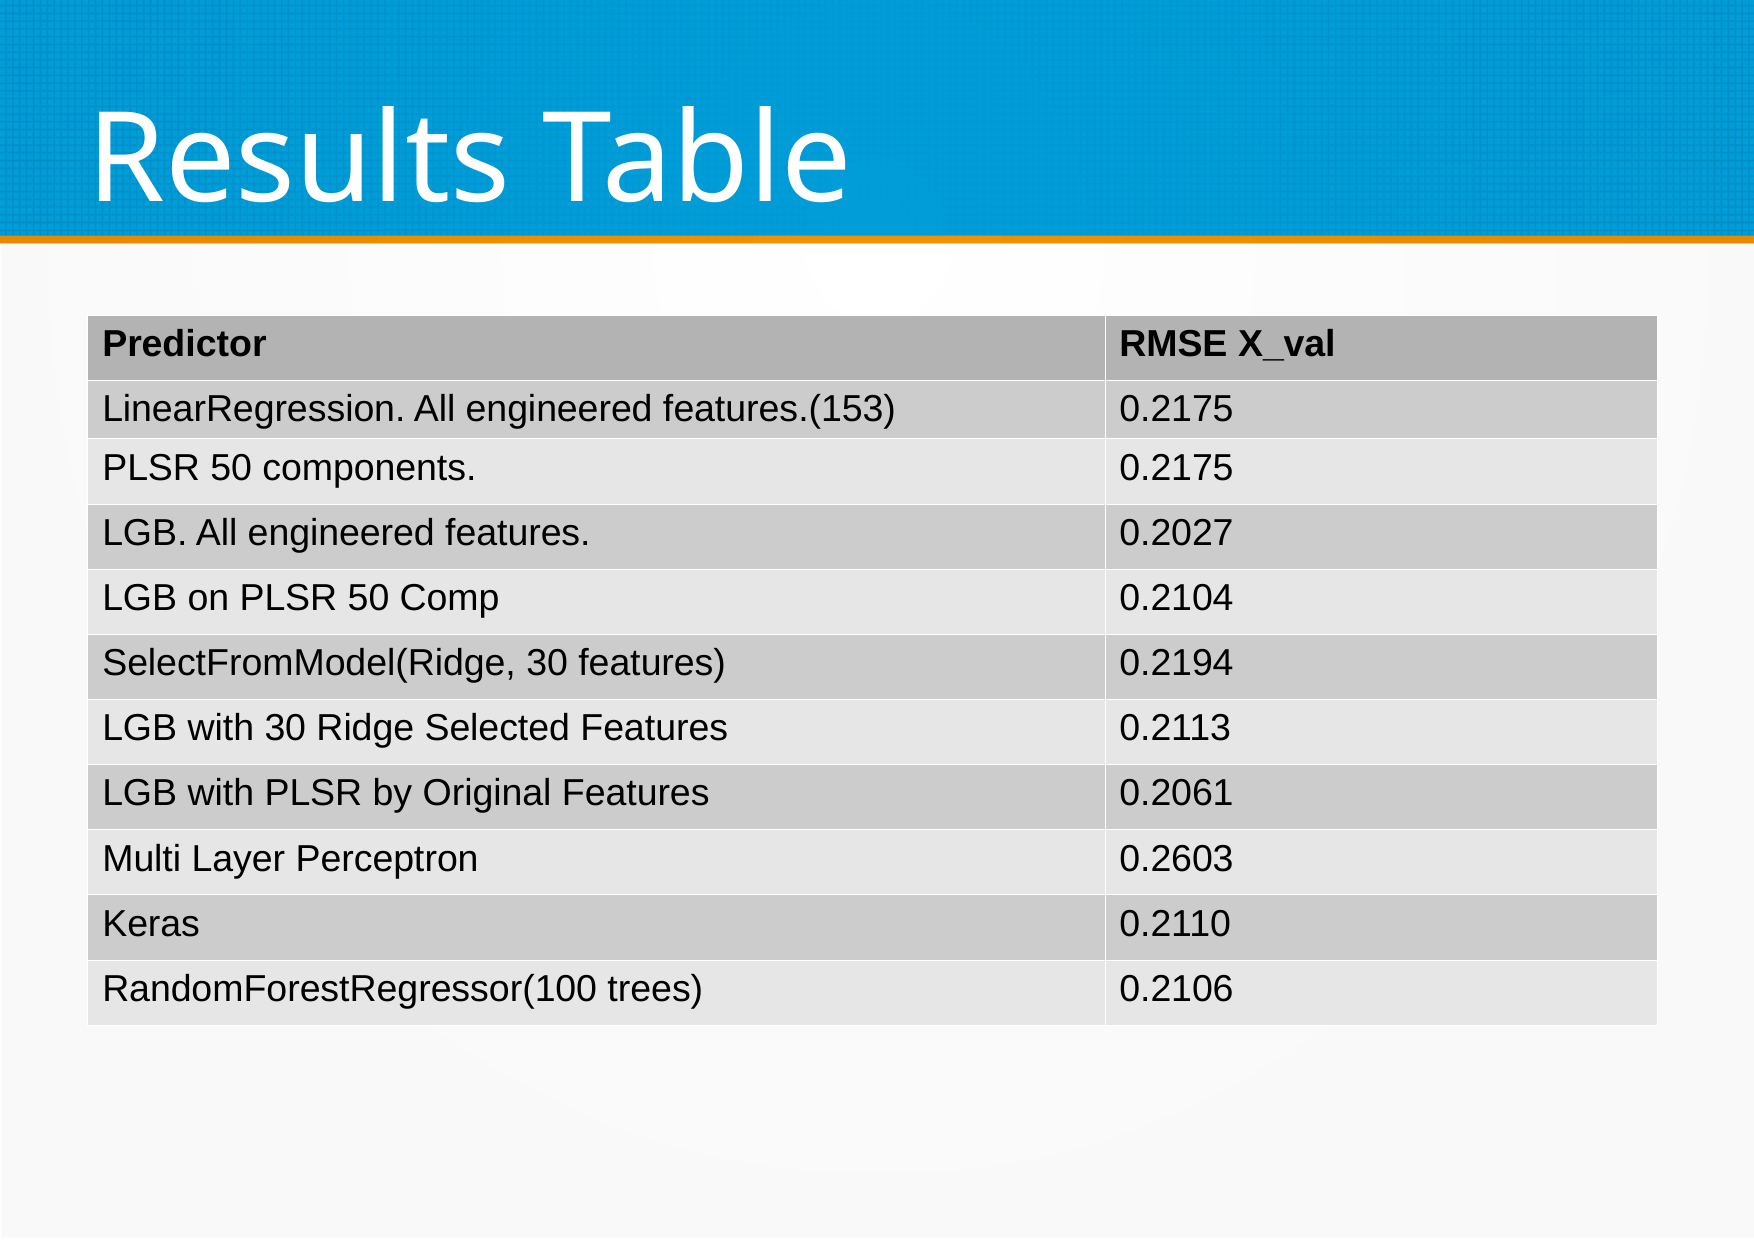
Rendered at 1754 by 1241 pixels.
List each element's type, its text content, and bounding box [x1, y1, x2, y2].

table_cell PLSR 50 components. [88, 439, 1105, 504]
table_cell Multi Layer Perceptron [88, 830, 1105, 894]
table_header RMSE X_val [1106, 316, 1657, 380]
table_cell 0.2603 [1106, 830, 1657, 894]
table_cell 0.2106 [1106, 961, 1657, 1025]
table_cell 0.2061 [1106, 765, 1657, 829]
table_cell 0.2194 [1106, 635, 1657, 699]
table_cell 0.2113 [1106, 700, 1657, 764]
table_cell 0.2104 [1106, 570, 1657, 634]
table_cell LinearRegression. All engineered features.(153) [88, 381, 1105, 438]
table_header Predictor [88, 316, 1105, 380]
table_cell LGB with 30 Ridge Selected Features [88, 700, 1105, 764]
table_cell 0.2175 [1106, 381, 1657, 438]
text_box Results Table [87, 19, 1666, 227]
table_cell LGB on PLSR 50 Comp [88, 570, 1105, 634]
picture [0, 236, 1754, 1241]
table_cell SelectFromModel(Ridge, 30 features) [88, 635, 1105, 699]
table_cell RandomForestRegressor(100 trees) [88, 961, 1105, 1025]
table_cell 0.2027 [1106, 505, 1657, 569]
table_cell LGB. All engineered features. [88, 505, 1105, 569]
table_cell Keras [88, 895, 1105, 960]
table_cell 0.2175 [1106, 439, 1657, 504]
table_cell LGB with PLSR by Original Features [88, 765, 1105, 829]
table_cell 0.2110 [1106, 895, 1657, 960]
